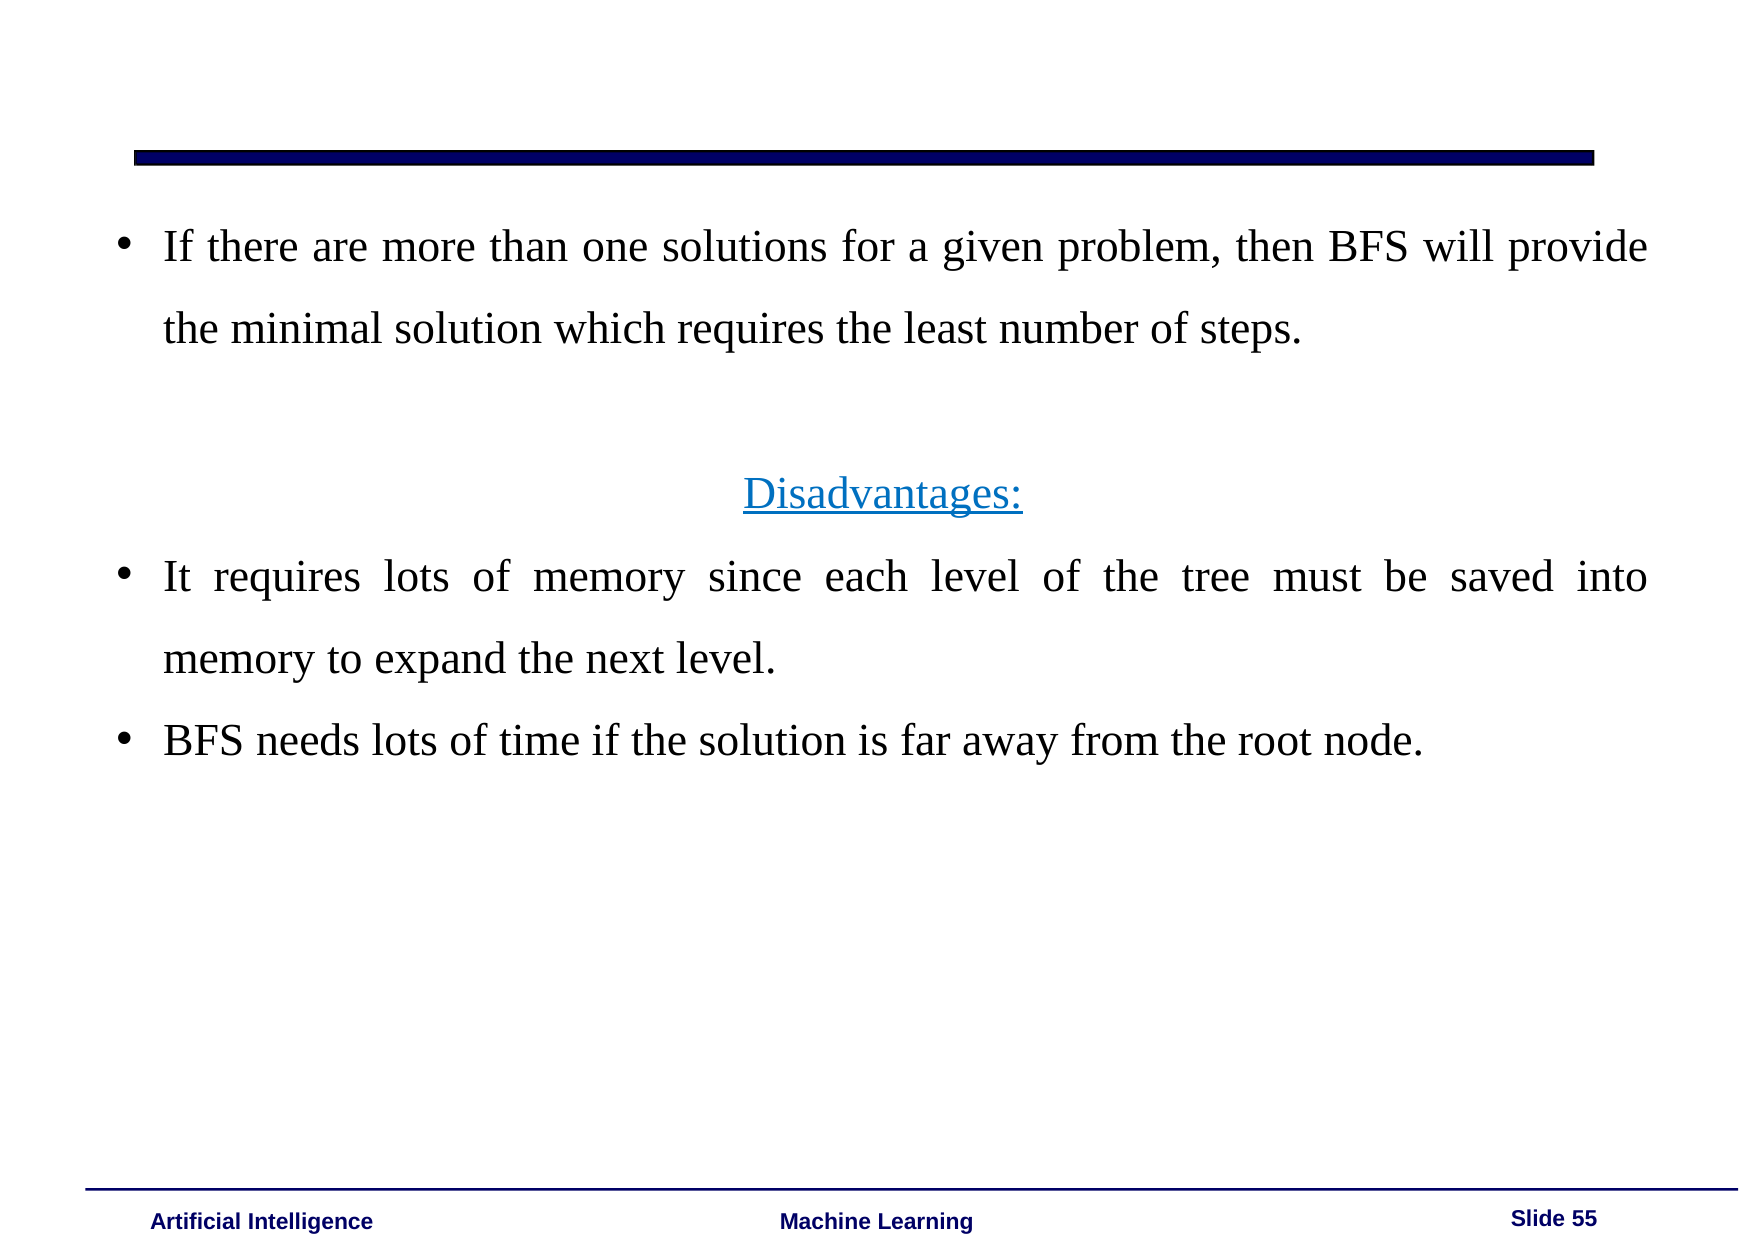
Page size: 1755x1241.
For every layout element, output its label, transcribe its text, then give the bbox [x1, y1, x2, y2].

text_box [85, 959, 1739, 1237]
text_box If there are more than one solutions for a given problem, then BFS will provide the minimal solution which requires the least number of steps. Disadvantages: It requires lots of memory since each level of the tree must be saved into memory to expand the next level. BFS needs lots of time if the solution is far away from the root node. [101, 180, 1665, 773]
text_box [133, 149, 1595, 166]
